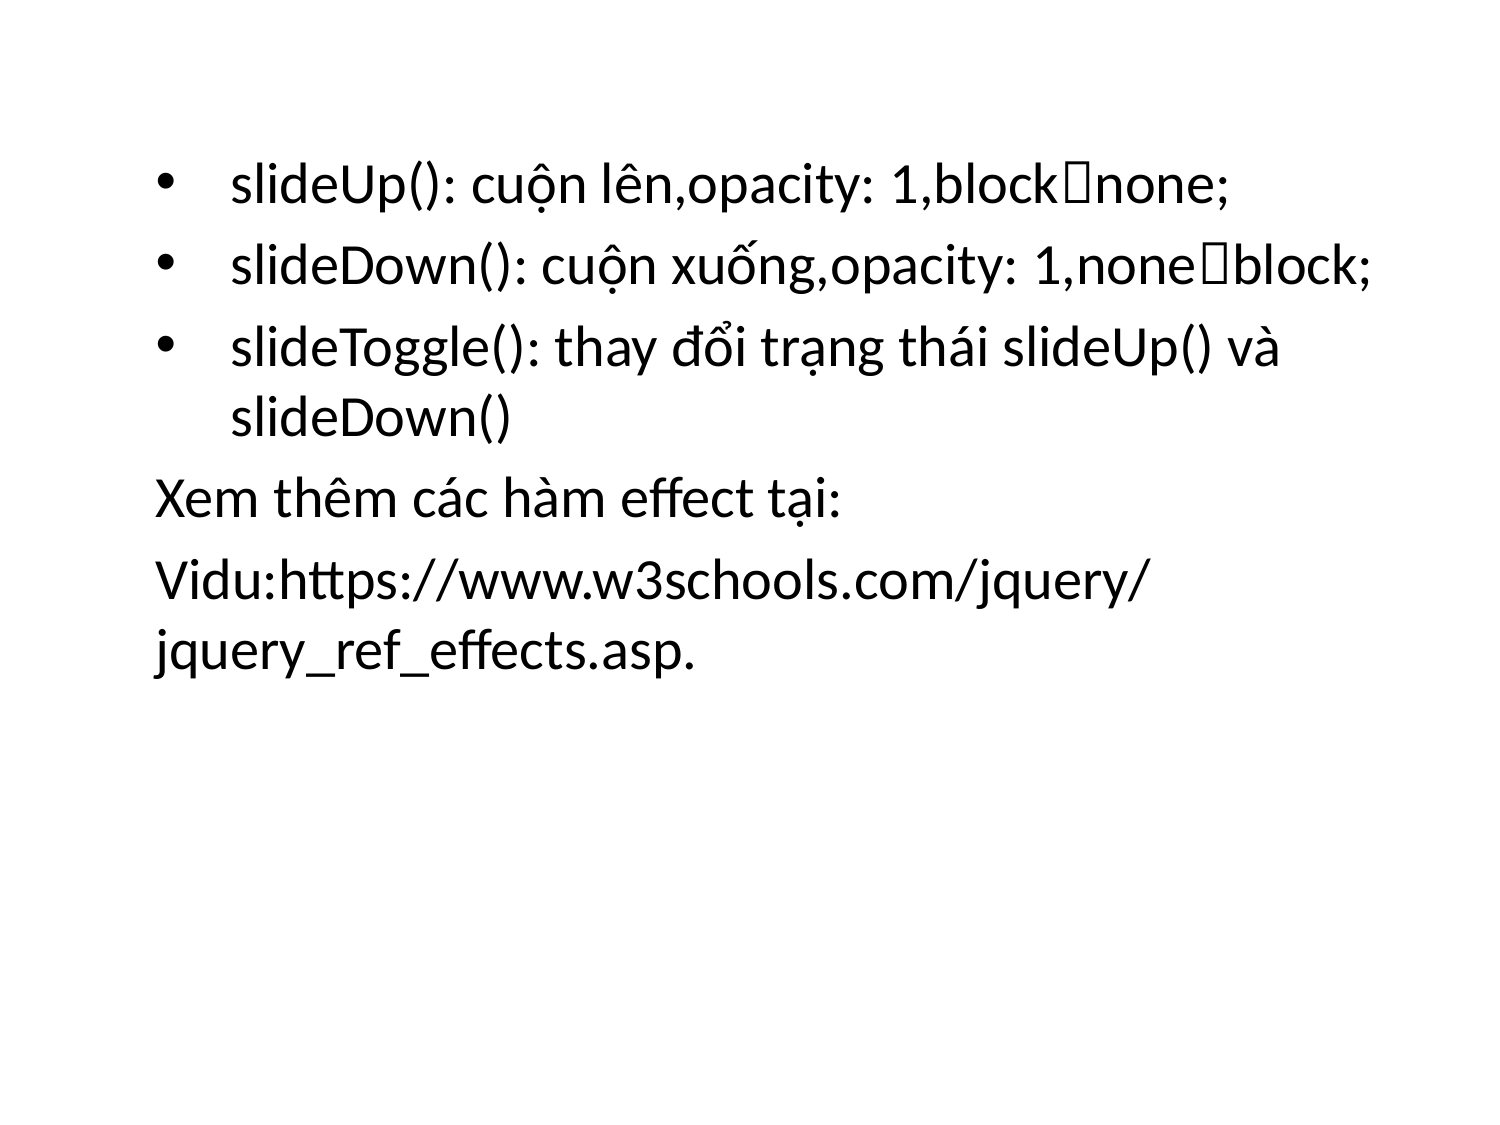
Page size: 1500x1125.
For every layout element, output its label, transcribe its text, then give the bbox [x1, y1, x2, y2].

list slideUp(): cuộn lên,opacity: 1,blocknone; slideDown(): cuộn xuống,opacity: 1,noneblock; slideToggle(): thay đổi trạng thái slideUp() và slideDown() Xem thêm các hàm effect tại: Vidu:https://www.w3schools.com/jquery/jquery_ref_effects.asp. [75, 137, 1425, 1005]
